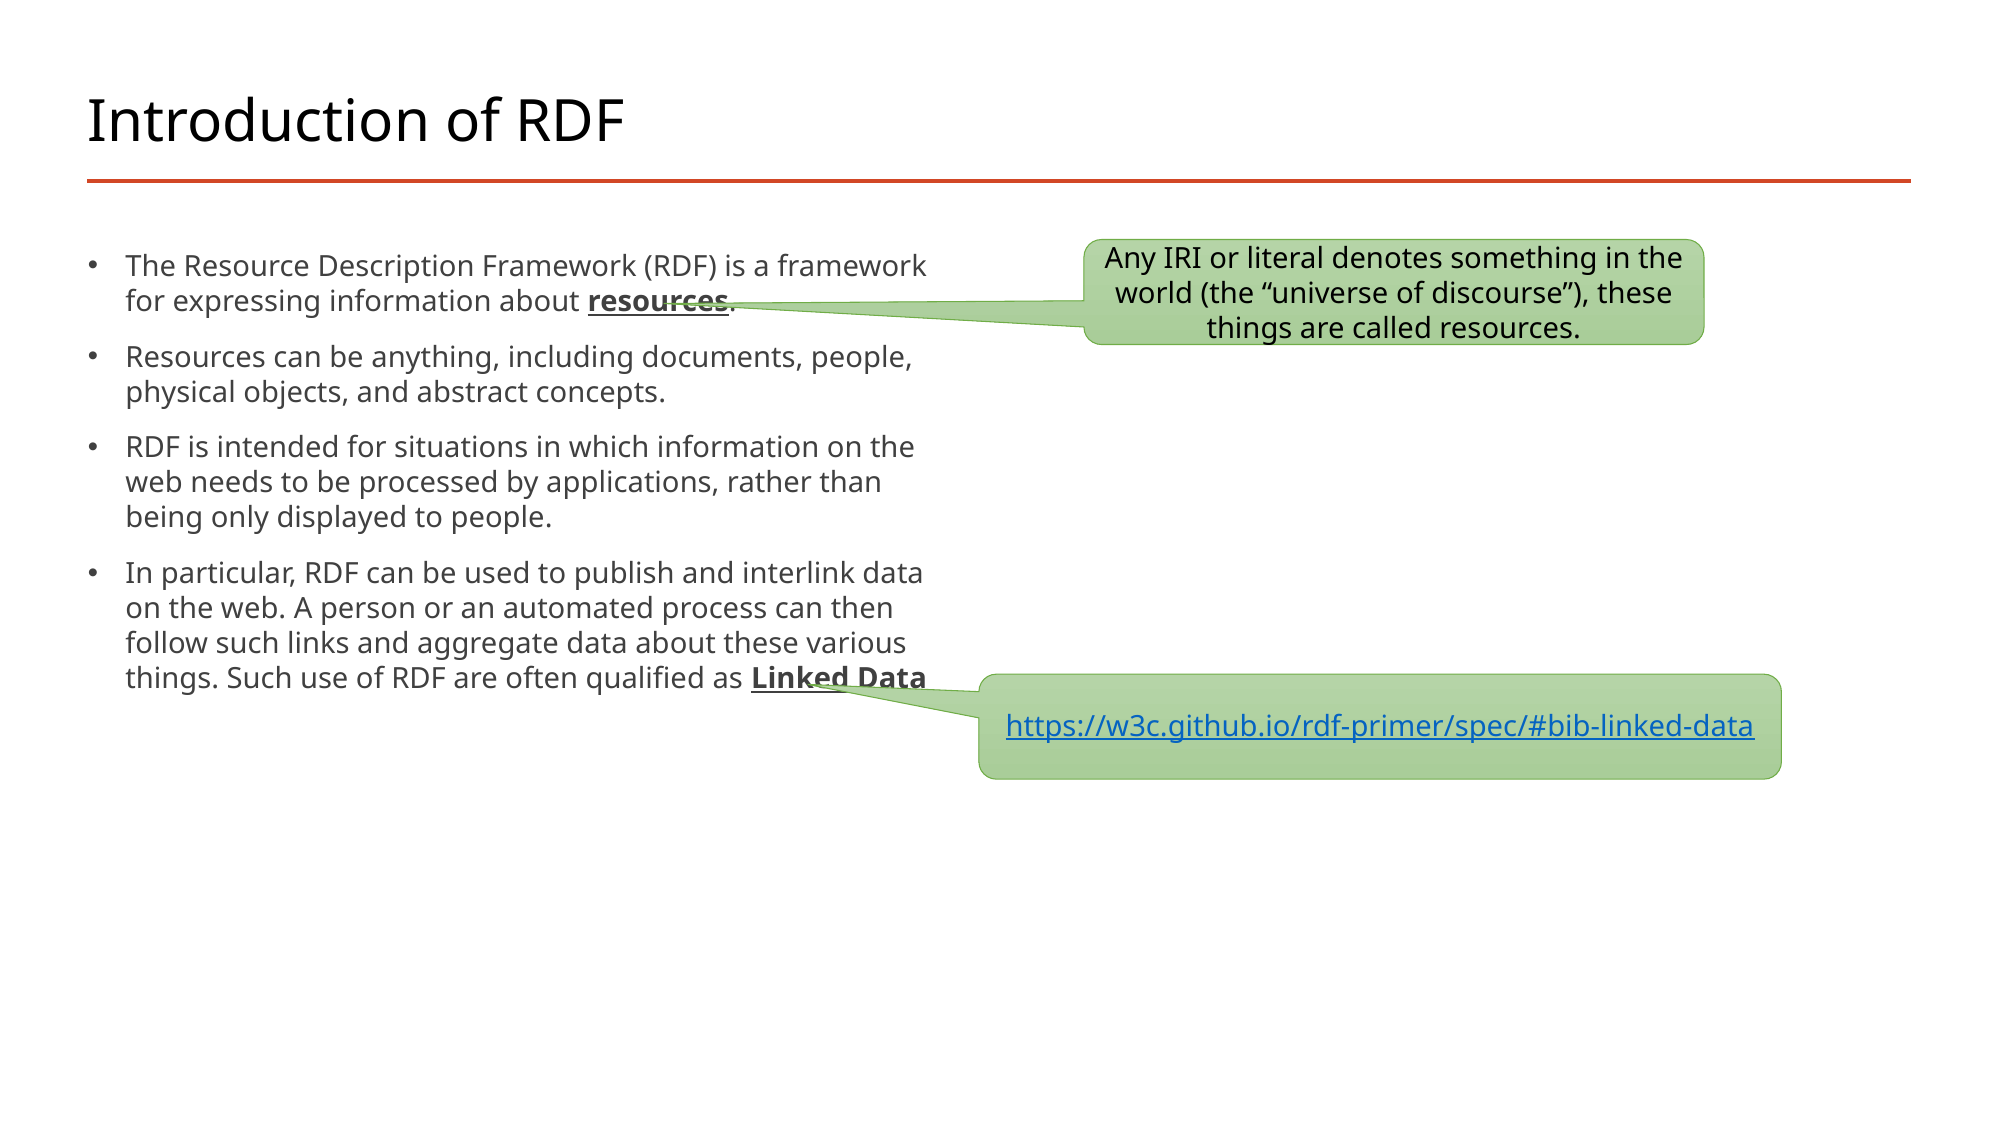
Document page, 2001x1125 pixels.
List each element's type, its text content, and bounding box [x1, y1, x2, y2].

text_box https://w3c.github.io/rdf-primer/spec/#bib-linked-data [807, 673, 1782, 780]
list The Resource Description Framework (RDF) is a framework for expressing information about resources. Resources can be anything, including documents, people, physical objects, and abstract concepts. RDF is intended for situations in which information on the web needs to be processed by applications, rather than being only displayed to people. In particular, RDF can be used to publish and interlink data on the web. A person or an automated process can then follow such links and aggregate data about these various things. Such use of RDF are often qualified as Linked Data [72, 239, 947, 893]
title Introduction of RDF [72, 70, 1574, 176]
text_box Any IRI or literal denotes something in the world (the “universe of discourse”), these things are called resources. [663, 238, 1705, 346]
